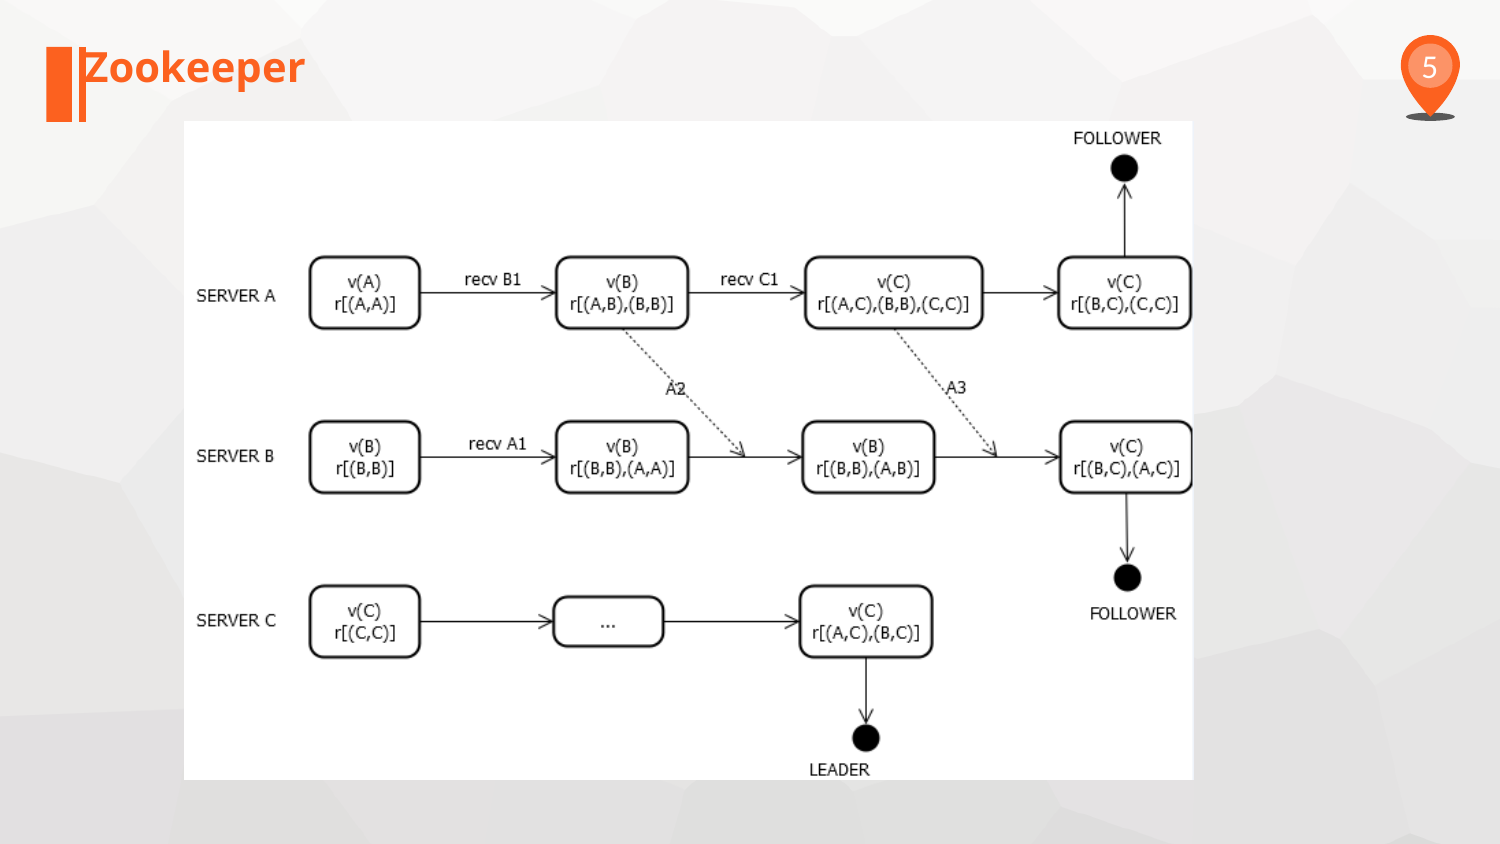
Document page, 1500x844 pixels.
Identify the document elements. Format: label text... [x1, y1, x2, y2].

slide_number 5 [1254, 42, 1500, 88]
text_box [44, 45, 74, 124]
text_box Zookeeper [69, 33, 321, 99]
picture [0, 0, 1500, 844]
